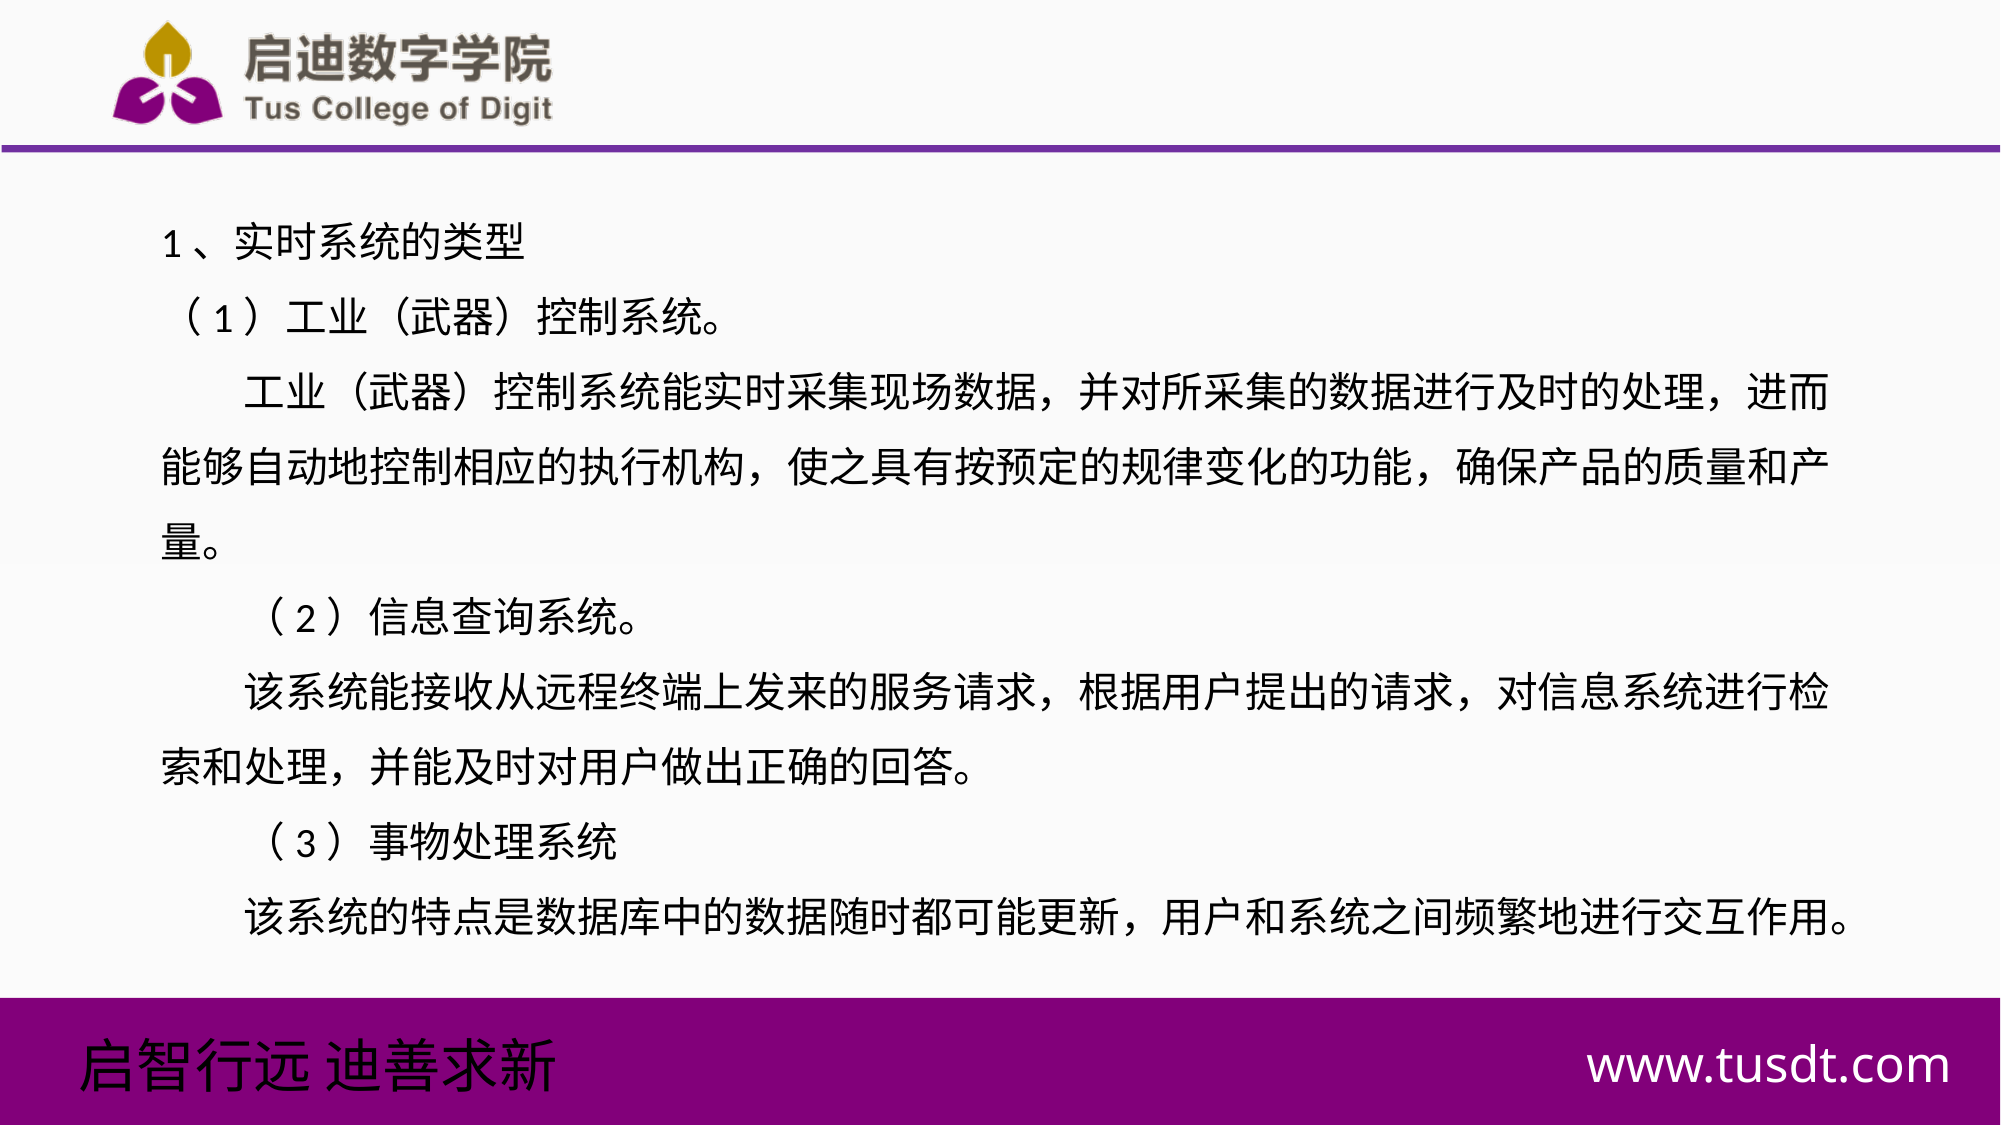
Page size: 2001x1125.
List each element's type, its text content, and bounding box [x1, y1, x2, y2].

text_box 1、实时系统的类型 （1）工业（武器）控制系统。 工业（武器）控制系统能实时采集现场数据，并对所采集的数据进行及时的处理，进而能够自动地控制相应的执行机构，使之具有按预定的规律变化的功能，确保产品的质量和产量。 （2）信息查询系统。 该系统能接收从远程终端上发来的服务请求，根据用户提出的请求，对信息系统进行检索和处理，并能及时对用户做出正确的回答。 （3）事物处理系统 该系统的特点是数据库中的数据随时都可能更新，用户和系统之间频繁地进行交互作用。 [146, 183, 1876, 949]
picture [106, 11, 562, 134]
